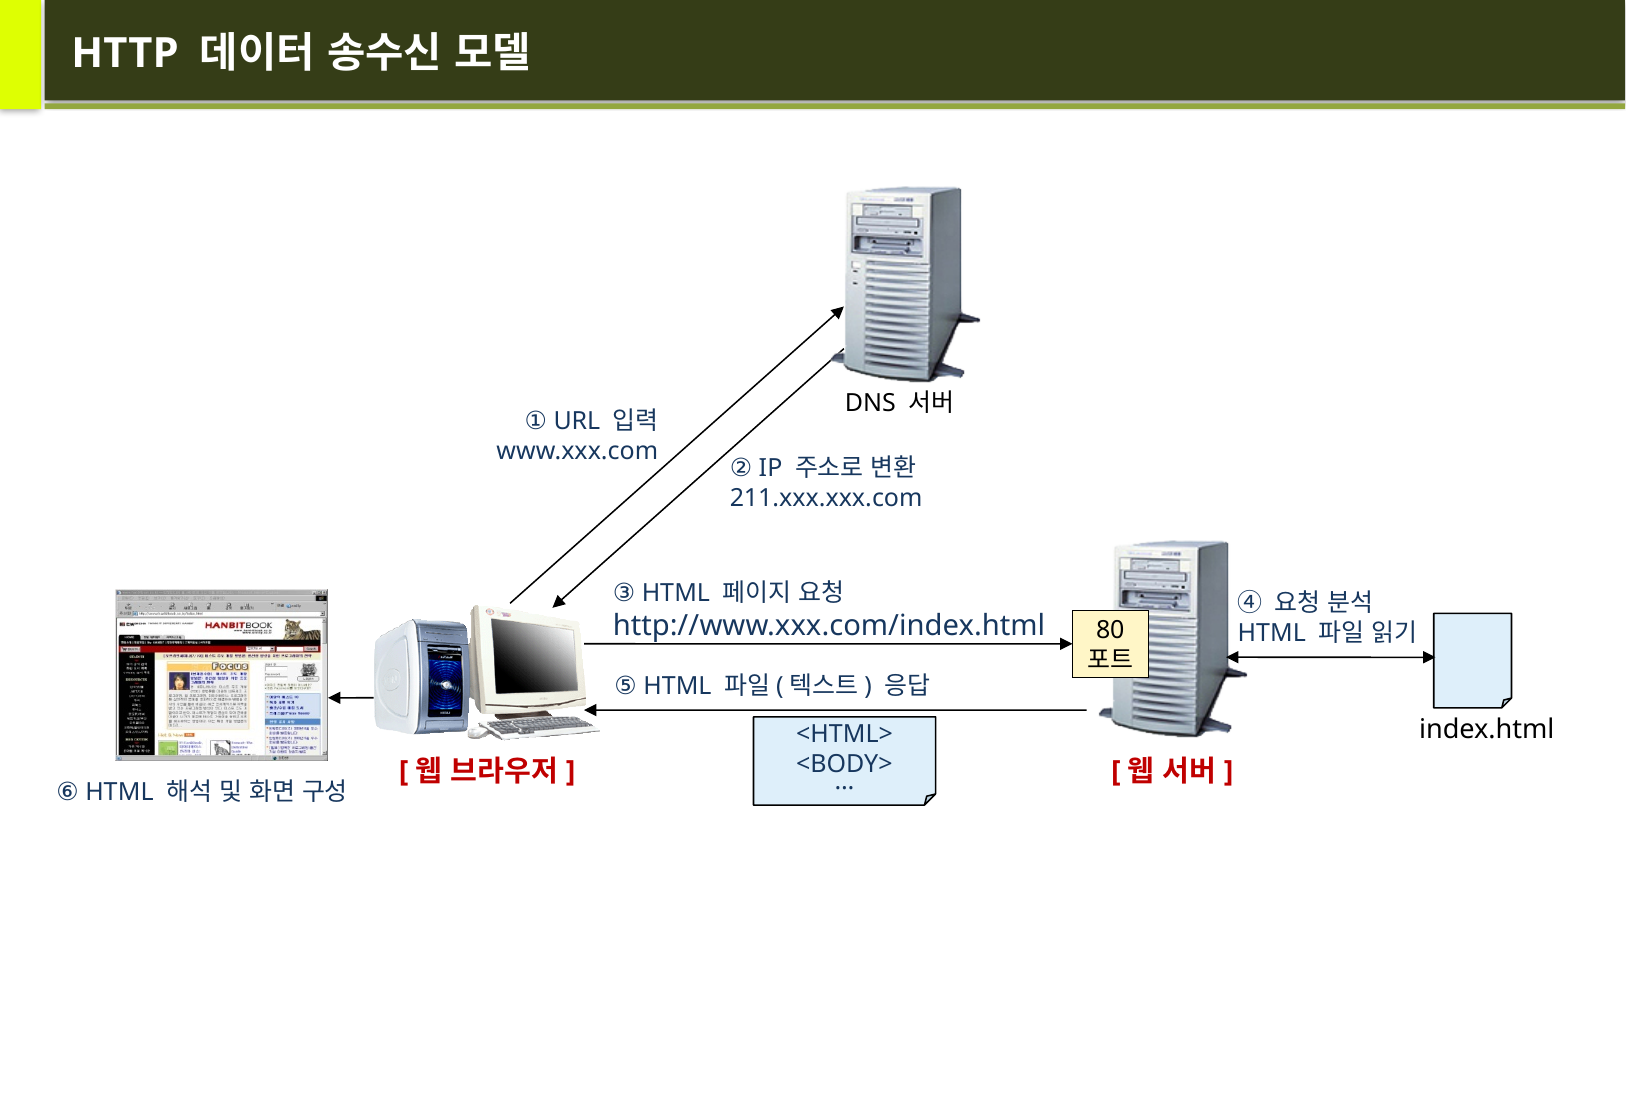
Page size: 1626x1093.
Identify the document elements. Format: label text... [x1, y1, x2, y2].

title HTTP 데이터 송수신 모델 [56, 0, 1604, 103]
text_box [56, 184, 1571, 807]
